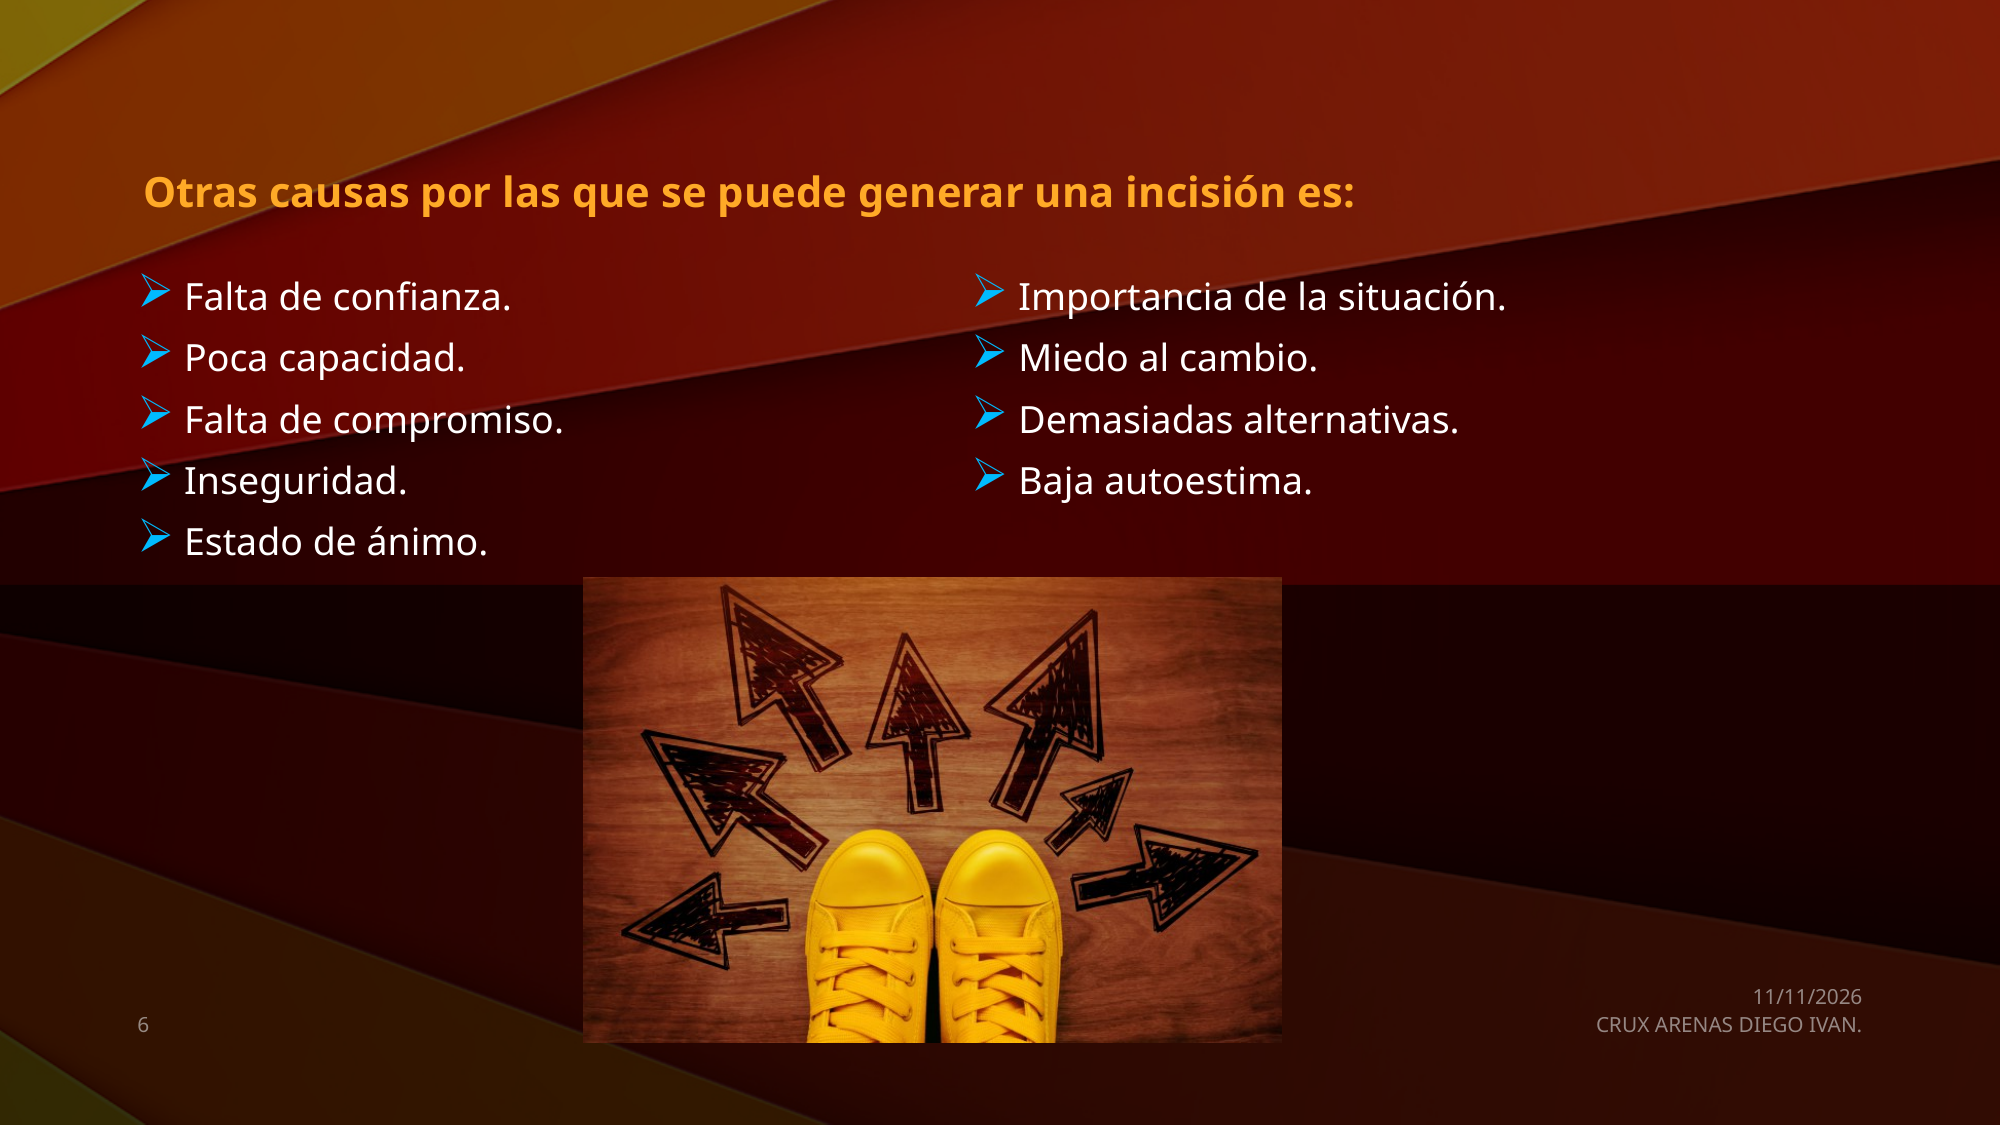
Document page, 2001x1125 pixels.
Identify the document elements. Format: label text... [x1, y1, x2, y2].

picture [0, 0, 2000, 584]
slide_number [1412, 983, 1863, 1008]
slide_number 6 [137, 1009, 213, 1041]
picture [0, 577, 2000, 1125]
list Otras causas por las que se puede generar una incisión es: [137, 171, 1728, 227]
list Falta de confianza. Poca capacidad. Falta de compromiso. Inseguridad. Estado de ánimo. Importancia de la situación. Miedo al cambio. Demasiadas alternativas. Baja autoestima. [137, 278, 1806, 877]
footer CRUX ARENAS DIEGO IVAN. [1282, 1011, 1863, 1044]
